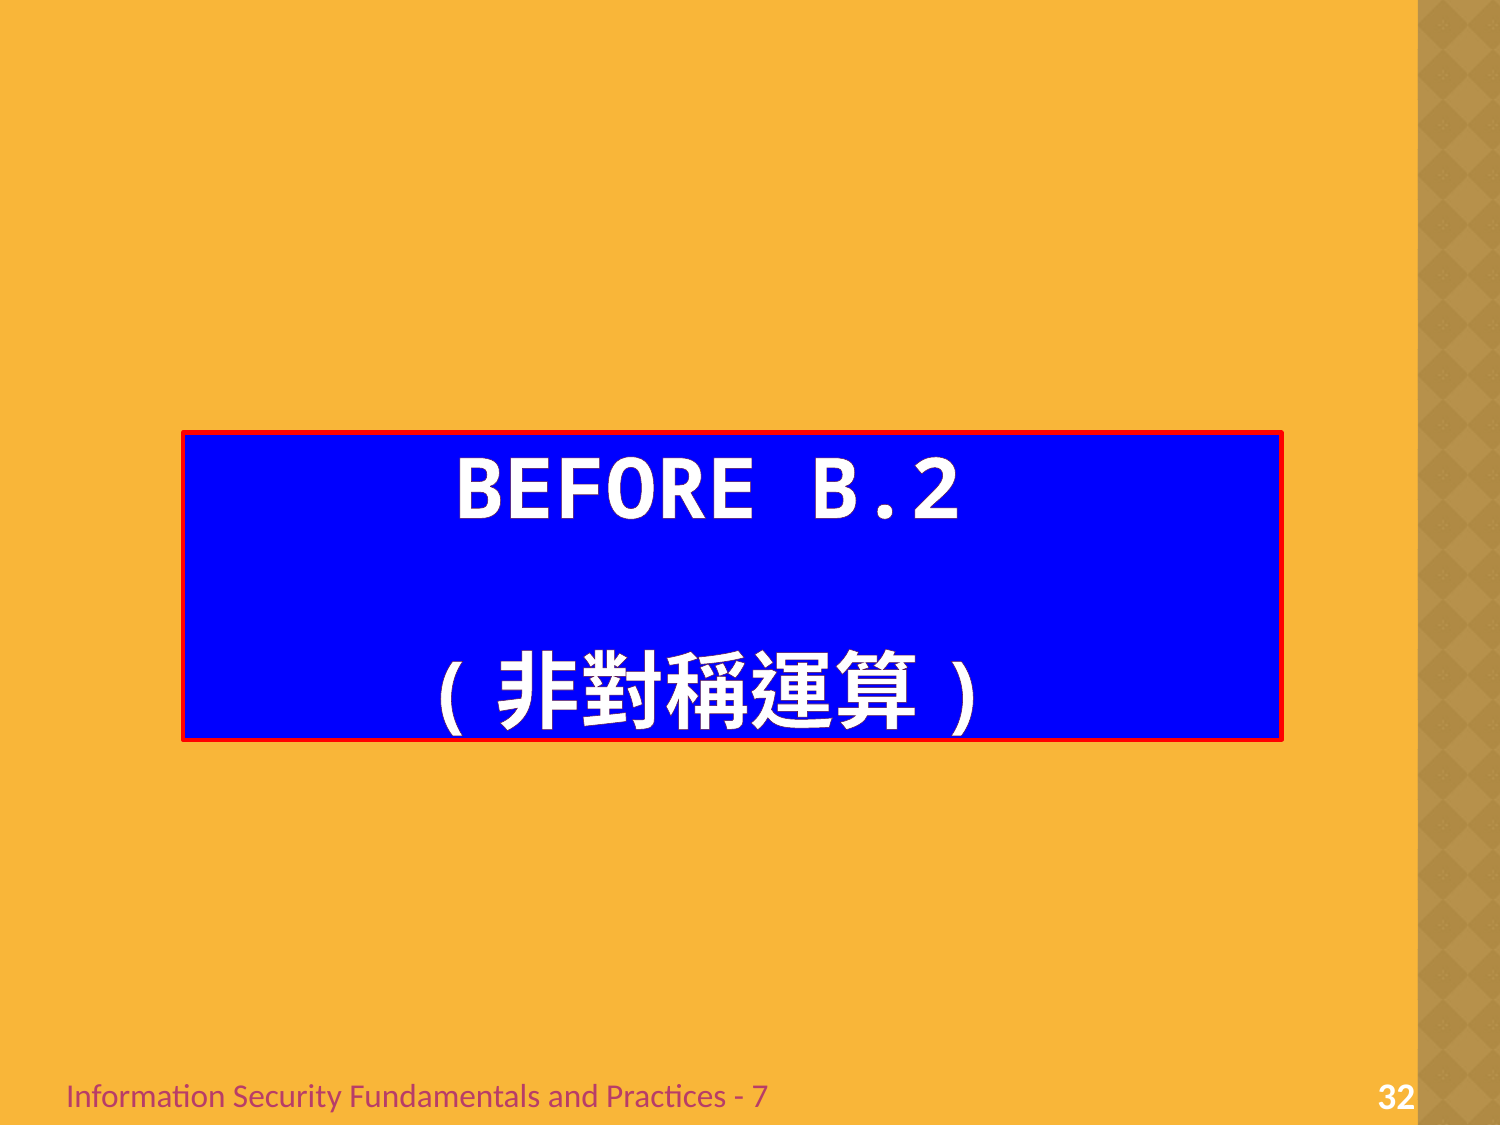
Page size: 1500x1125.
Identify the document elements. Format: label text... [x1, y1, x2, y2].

title Before B.2 (非對稱運算) [183, 432, 1282, 740]
